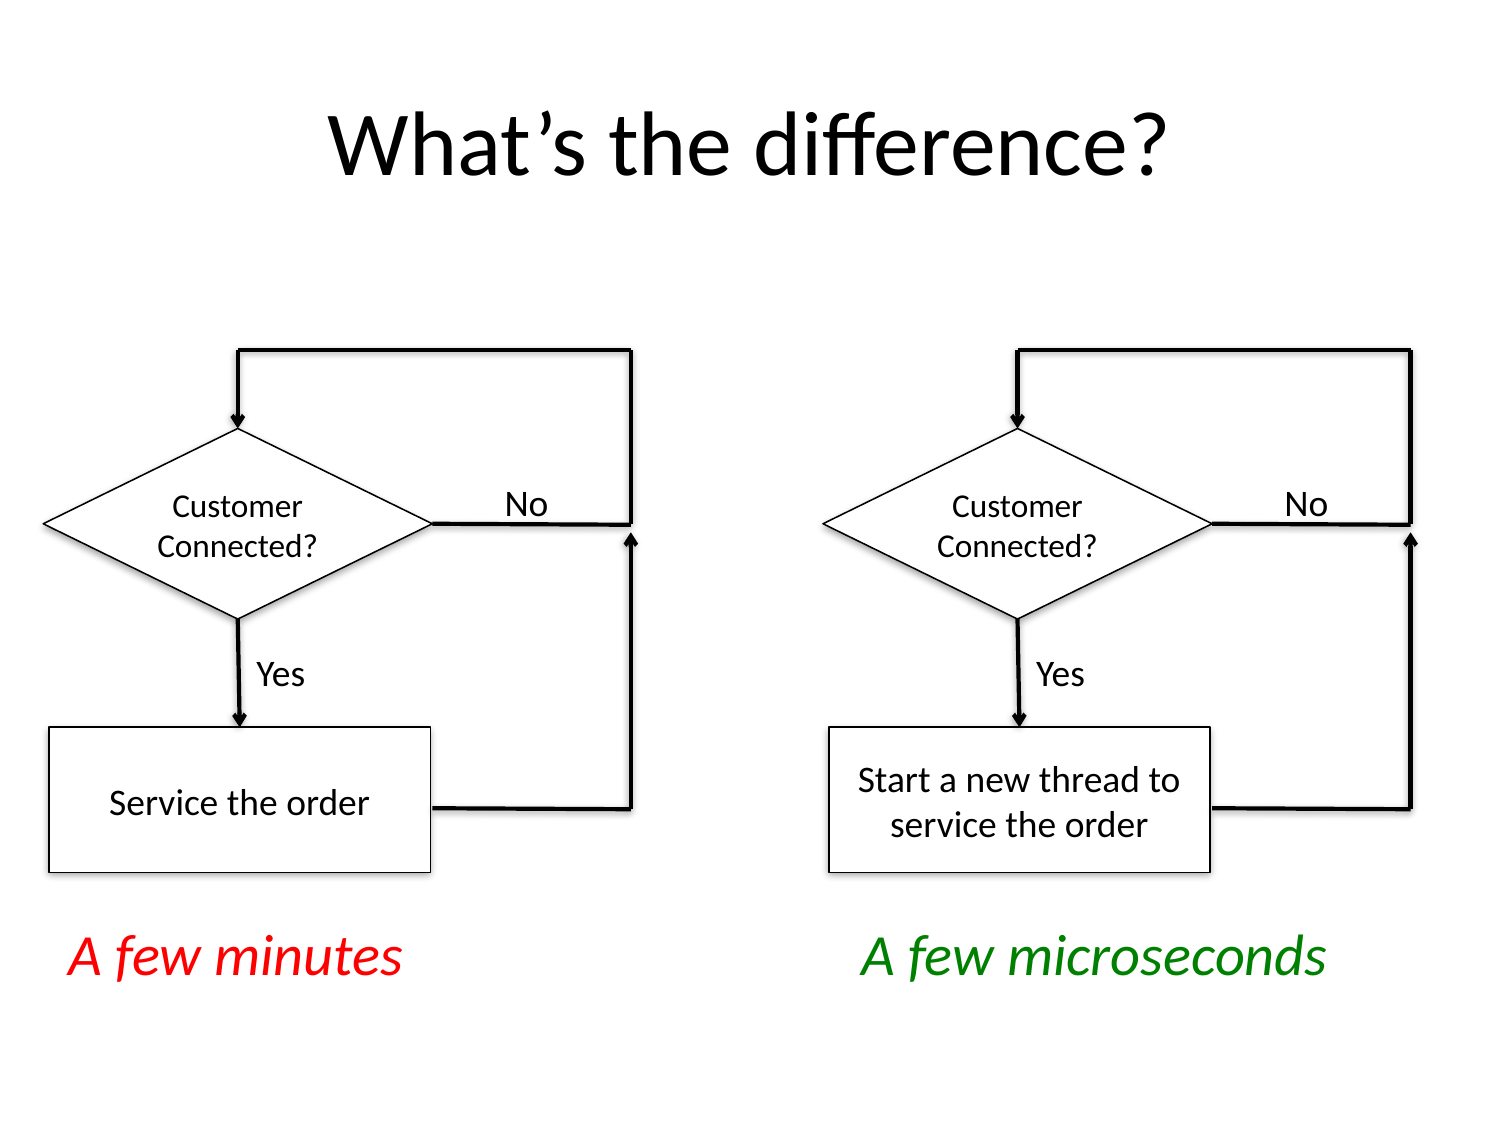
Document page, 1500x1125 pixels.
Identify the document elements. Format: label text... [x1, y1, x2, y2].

text_box A few microseconds [846, 910, 1357, 995]
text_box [42, 349, 631, 873]
title What’s the difference? [75, 45, 1425, 233]
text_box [822, 349, 1411, 873]
text_box A few minutes [53, 910, 419, 995]
